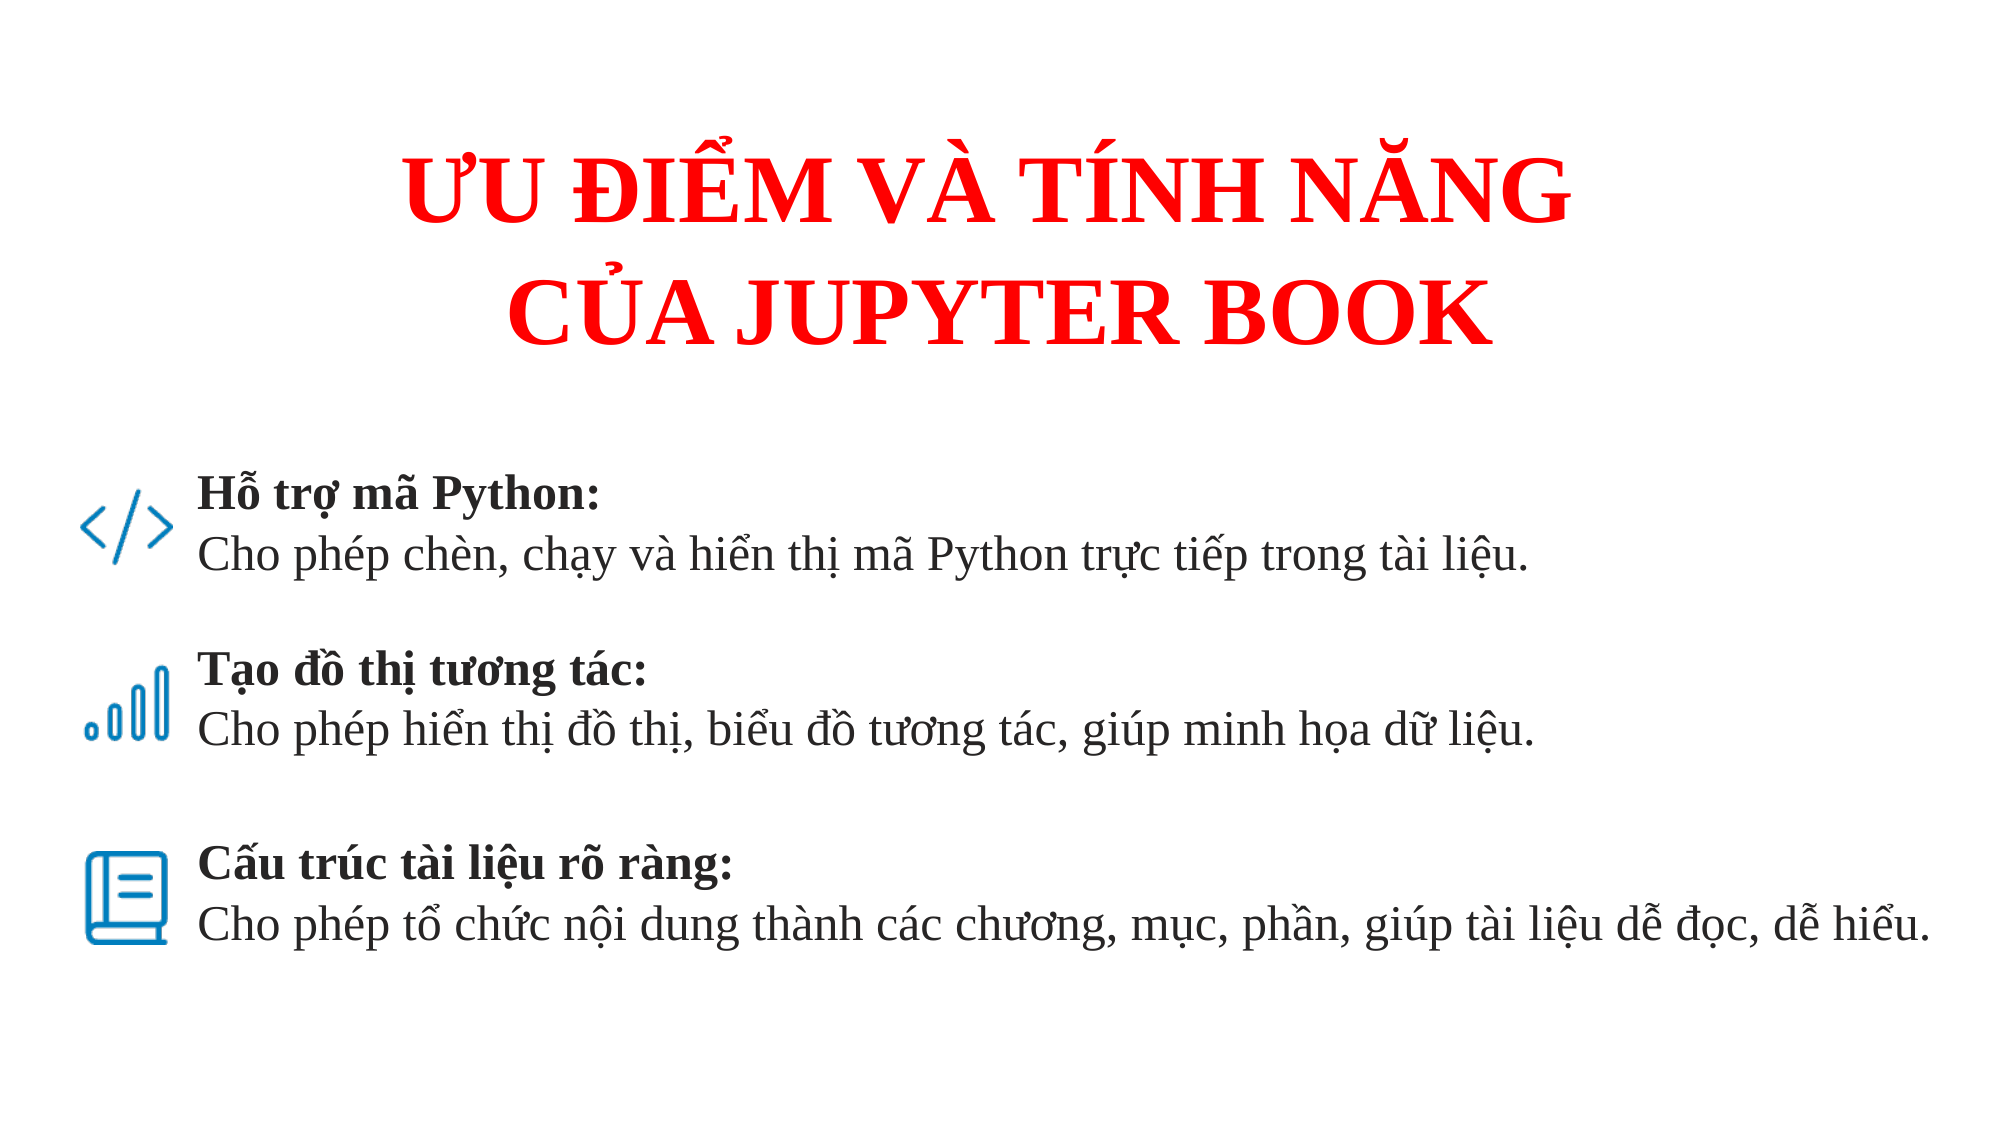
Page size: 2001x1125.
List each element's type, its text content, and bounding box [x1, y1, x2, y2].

picture [79, 480, 174, 574]
text_box Hỗ trợ mã Python: Cho phép chèn, chạy và hiển thị mã Python trực tiếp trong tài liệu. [197, 459, 1550, 596]
picture [79, 656, 174, 750]
picture [92, 928, 156, 939]
picture [161, 851, 174, 945]
text_box ƯU ĐIỂM VÀ TÍNH NĂNG CỦA JUPYTER BOOK [0, 120, 2000, 380]
picture [92, 856, 103, 923]
text_box Tạo đồ thị tương tác: Cho phép hiển thị đồ thị, biểu đồ tương tác, giúp minh họa dữ liệu. [197, 635, 1550, 772]
picture [109, 856, 161, 922]
picture [79, 851, 94, 945]
text_box Cấu trúc tài liệu rõ ràng: Cho phép tổ chức nội dung thành các chương, mục, phần, giúp tài liệu dễ đọc, dễ hiểu. [197, 829, 1940, 966]
